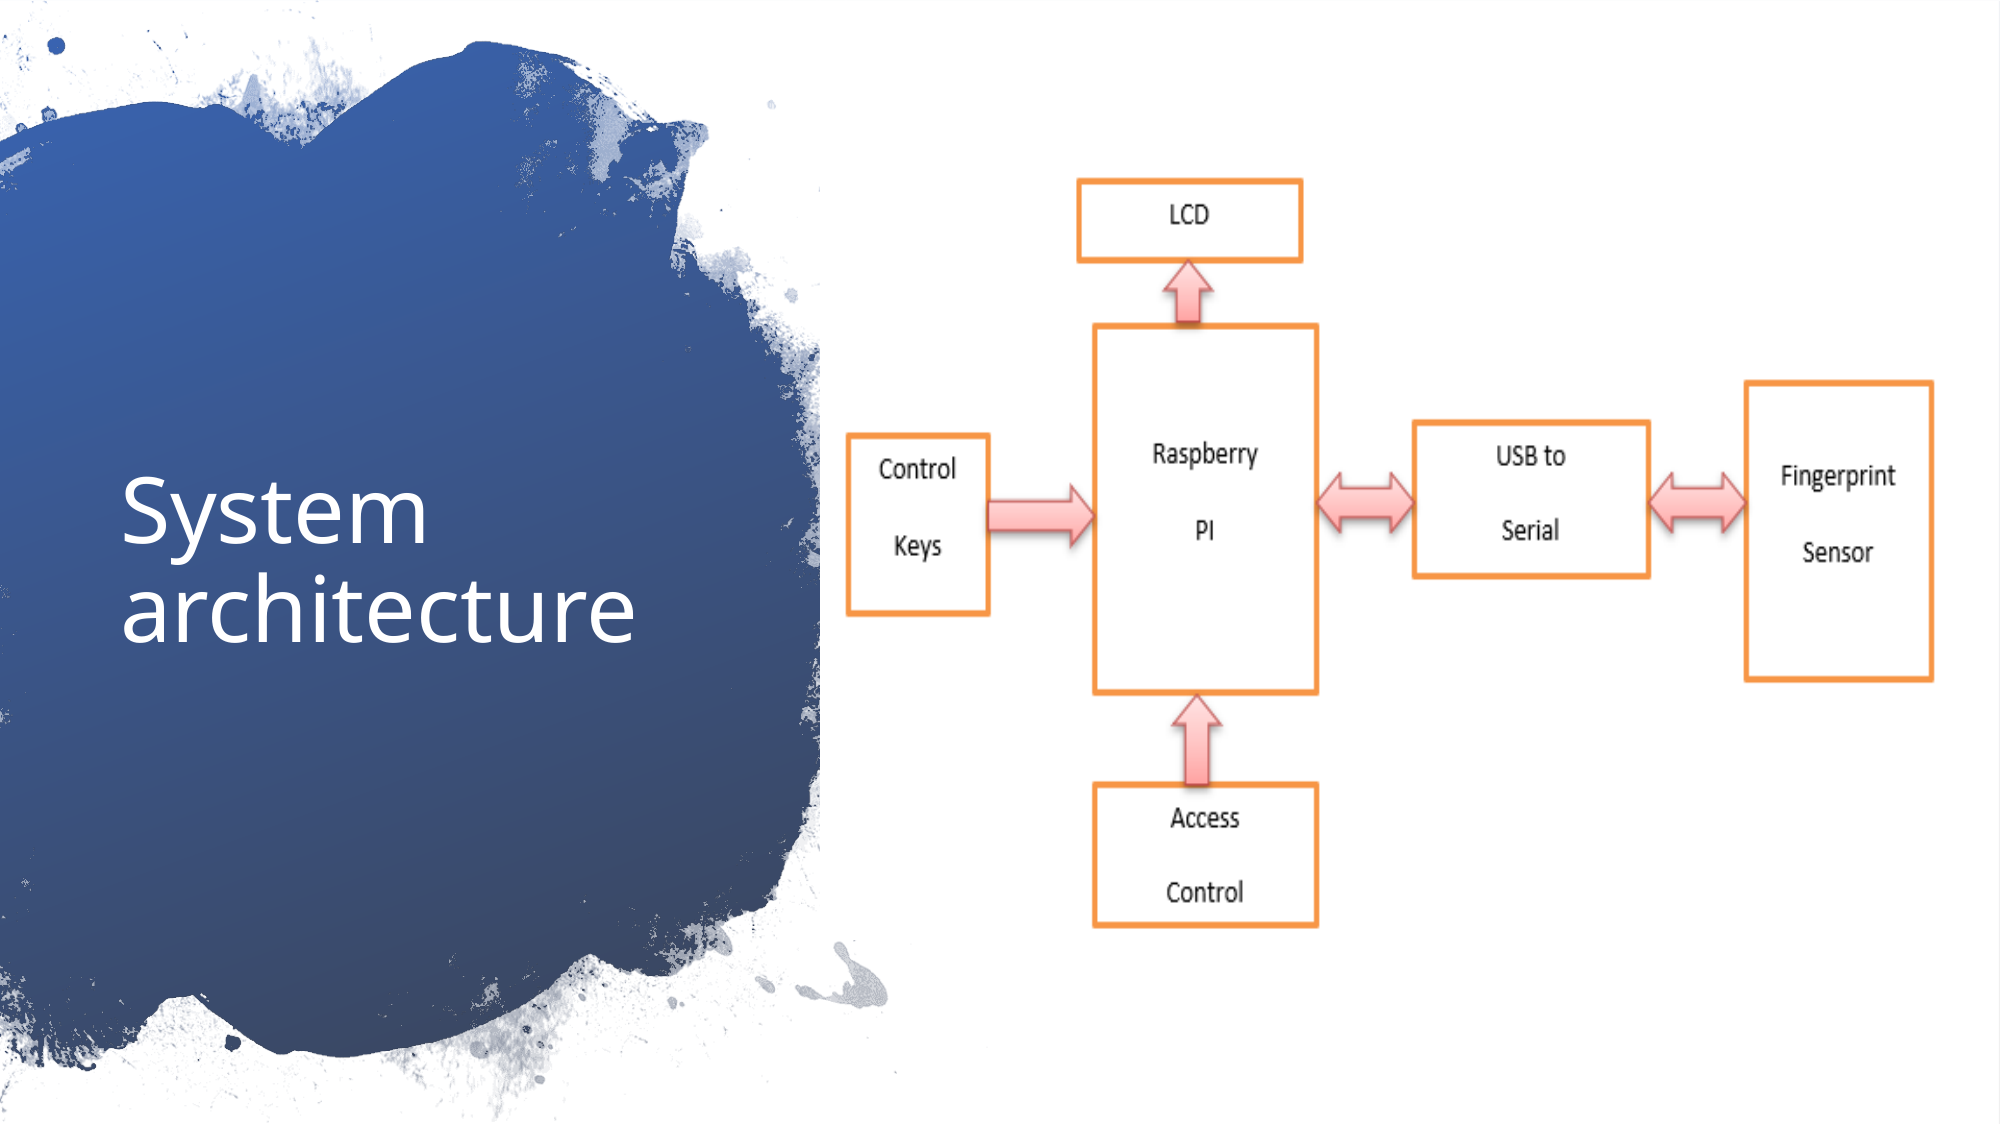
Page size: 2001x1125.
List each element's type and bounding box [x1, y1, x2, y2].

picture [0, 0, 2000, 1125]
list [820, 161, 1945, 940]
